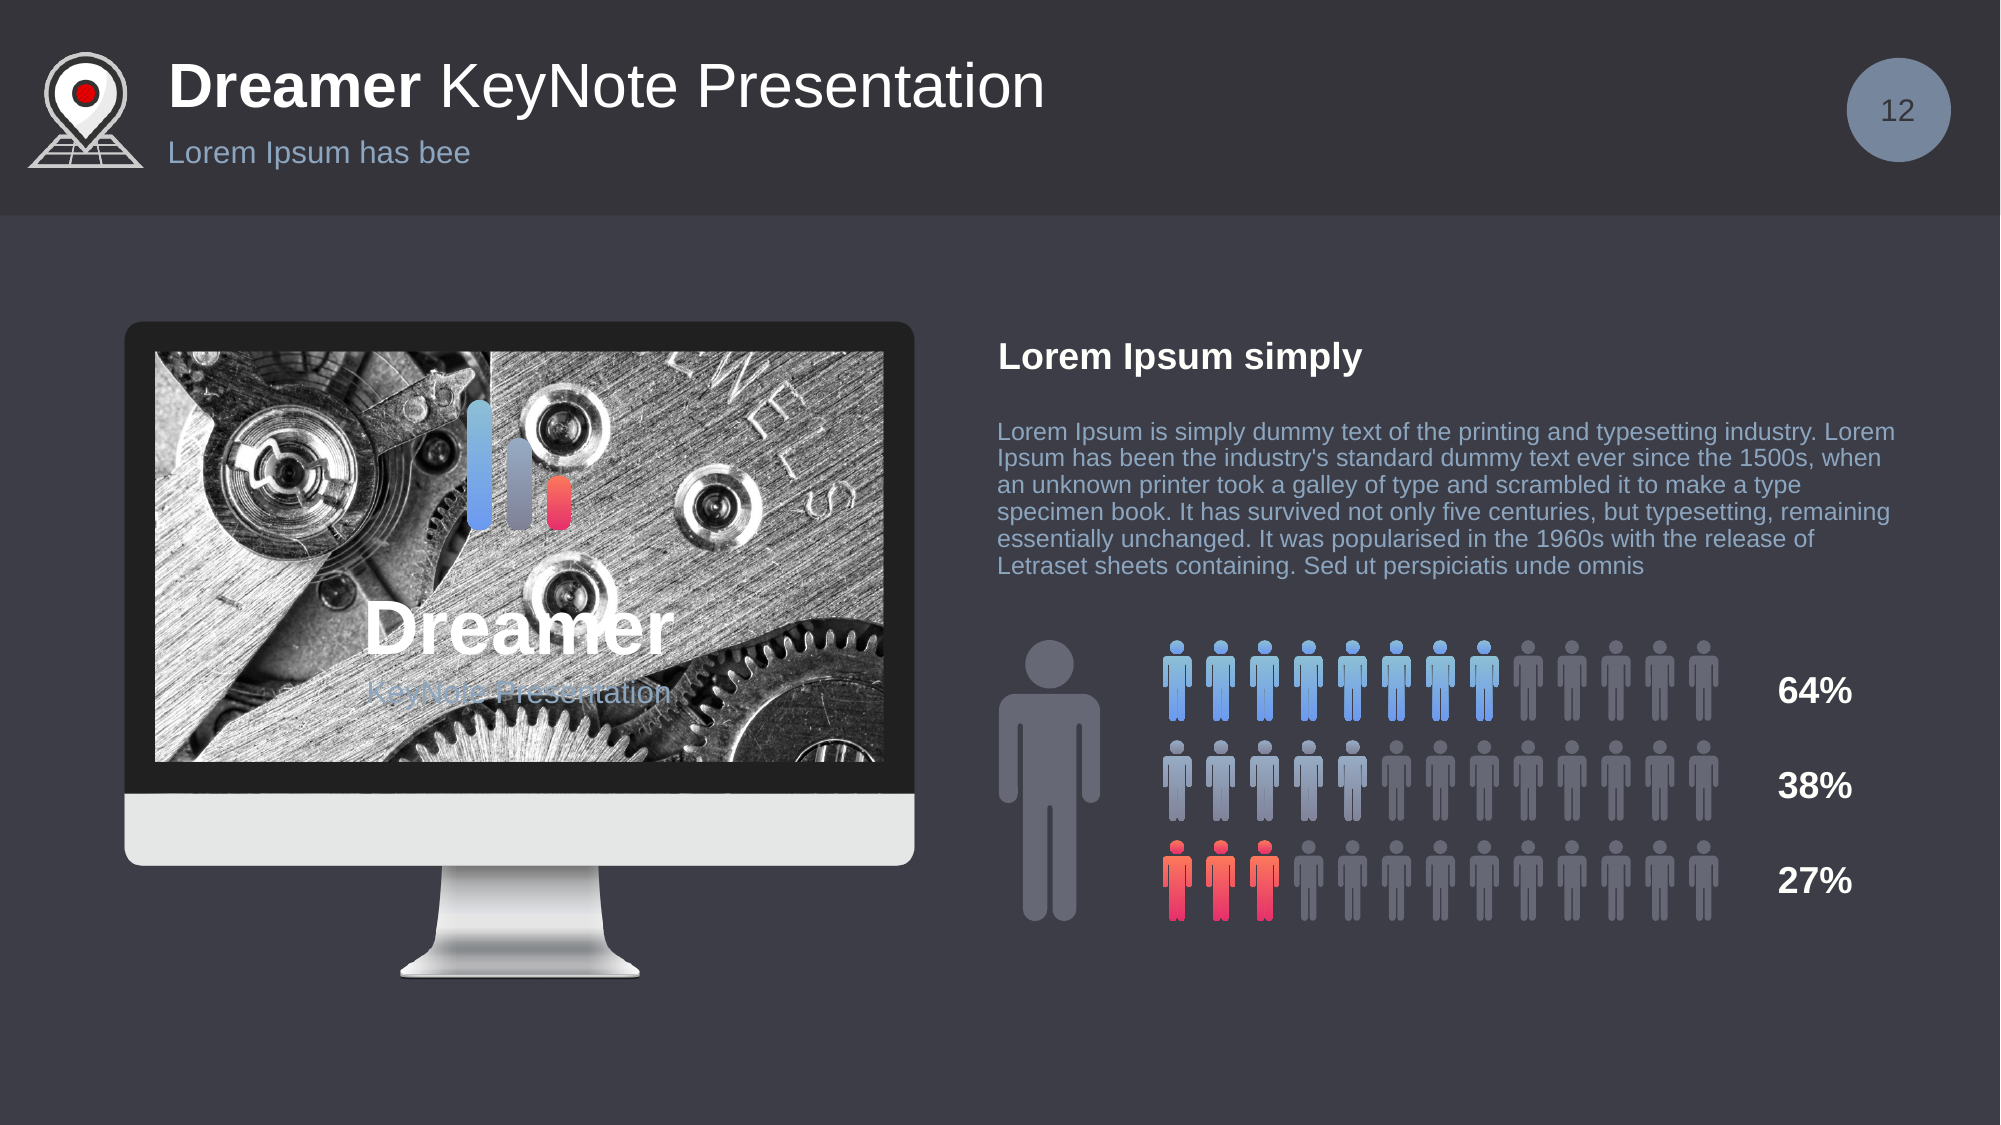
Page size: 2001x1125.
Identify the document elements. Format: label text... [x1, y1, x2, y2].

text_box Lorem Ipsum is simply dummy text of the printing and typesetting industry. Lorem Ipsum has been the industry's standard dummy text ever since the 1500s, when an unknown printer took a galley of type and scrambled it to make a type specimen book. It has survived not only five centuries, but typesetting, remaining essentially unchanged. It was popularised in the 1960s with the release of Letraset sheets containing. Sed ut perspiciatis unde omnis [992, 414, 1908, 585]
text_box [998, 640, 1858, 922]
picture [92, 295, 947, 1012]
text_box Lorem Ipsum simply [993, 327, 1368, 382]
title Dreamer KeyNote Presentation [160, 30, 1494, 135]
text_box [271, 399, 768, 715]
text_box 12 [1850, 85, 1946, 132]
picture [27, 52, 144, 168]
text_box Lorem Ipsum has bee [163, 128, 1283, 174]
